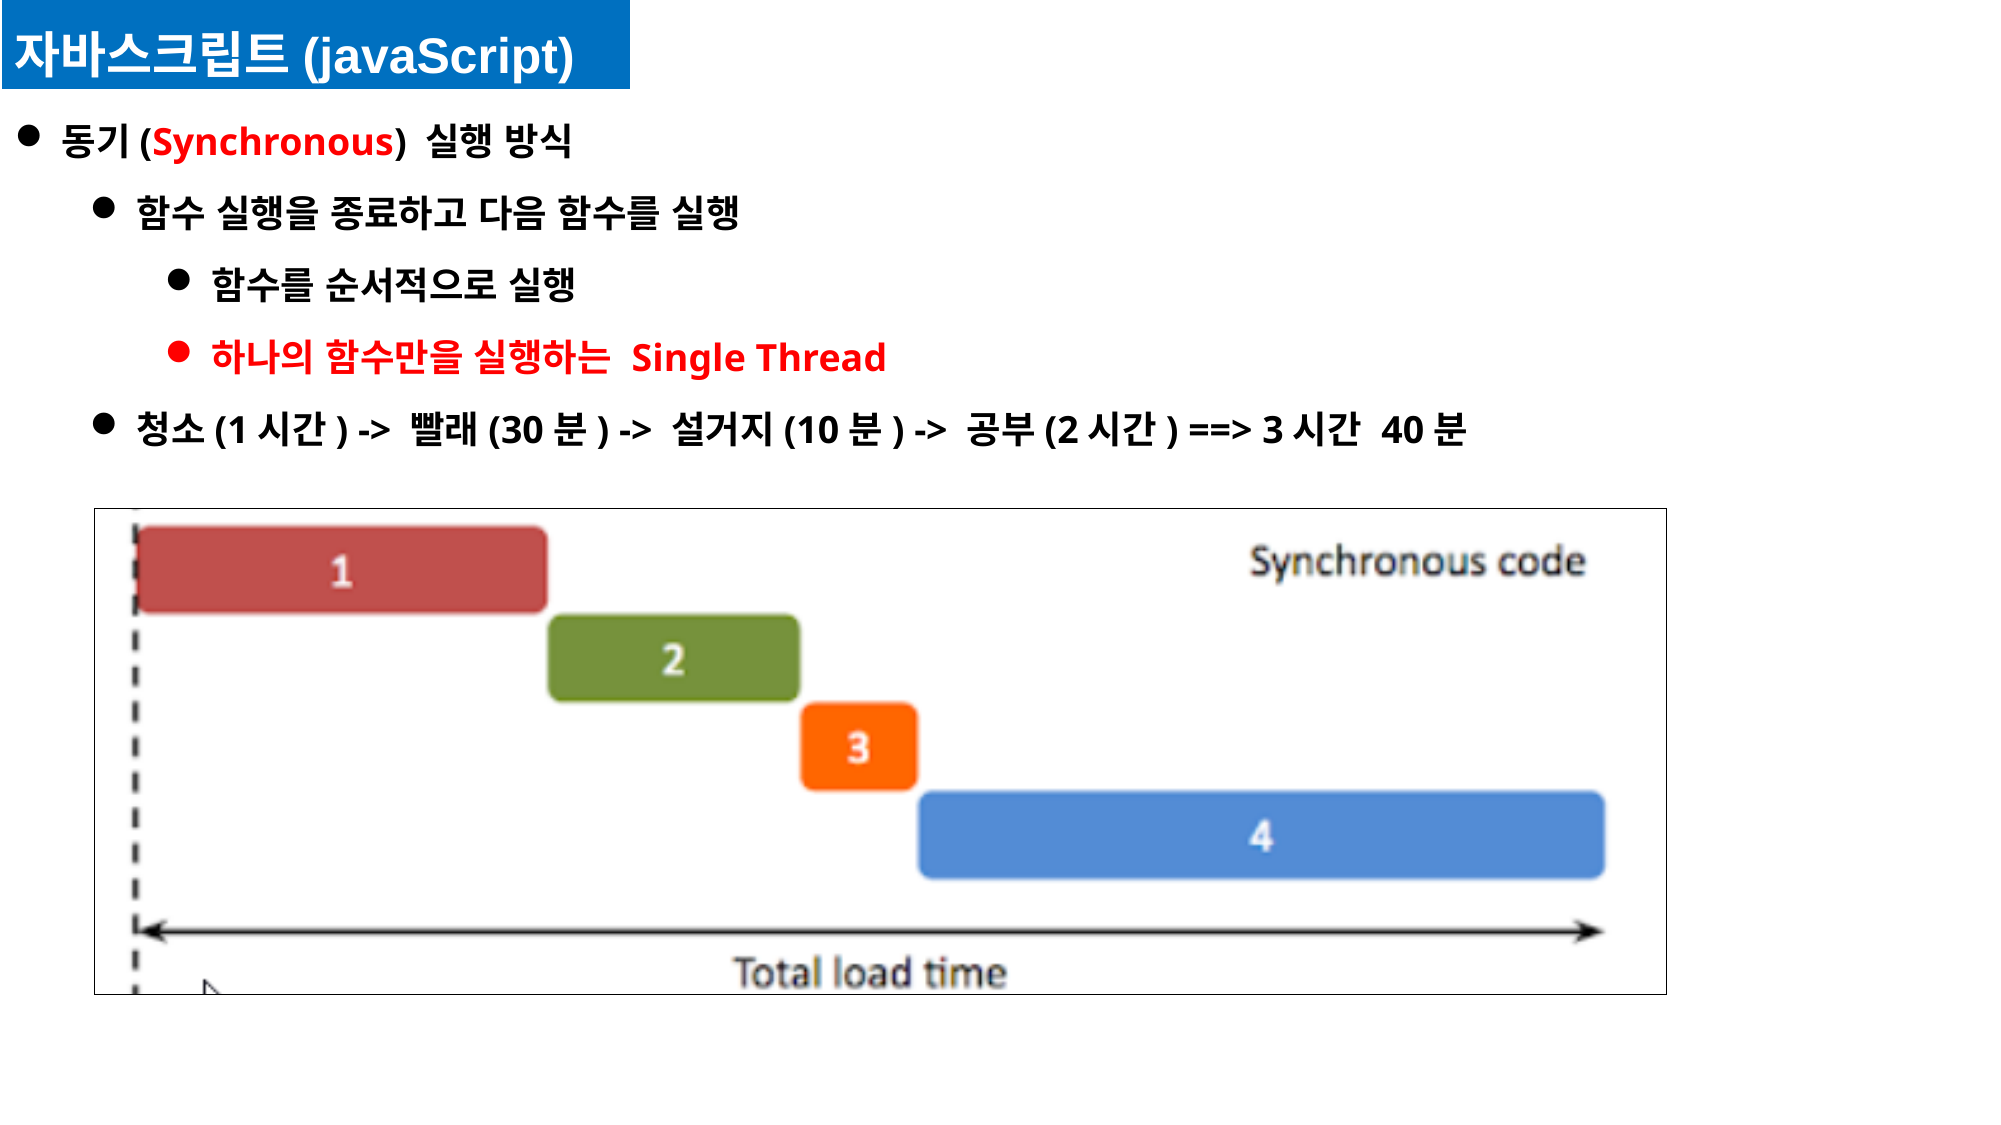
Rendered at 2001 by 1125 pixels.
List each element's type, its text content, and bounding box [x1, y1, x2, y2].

picture [94, 508, 1667, 995]
text_box 자바스크립트(javaScript) [0, 0, 632, 92]
text_box 동기(Synchronous) 실행 방식 함수 실행을 종료하고 다음 함수를 실행 함수를 순서적으로 실행 하나의 함수만을 실행하는 Single Thread 청소(1시간) -> 빨래(30분) -> 설거지(10분) -> 공부(2시간) ==> 3시간 40분 [0, 83, 1616, 459]
